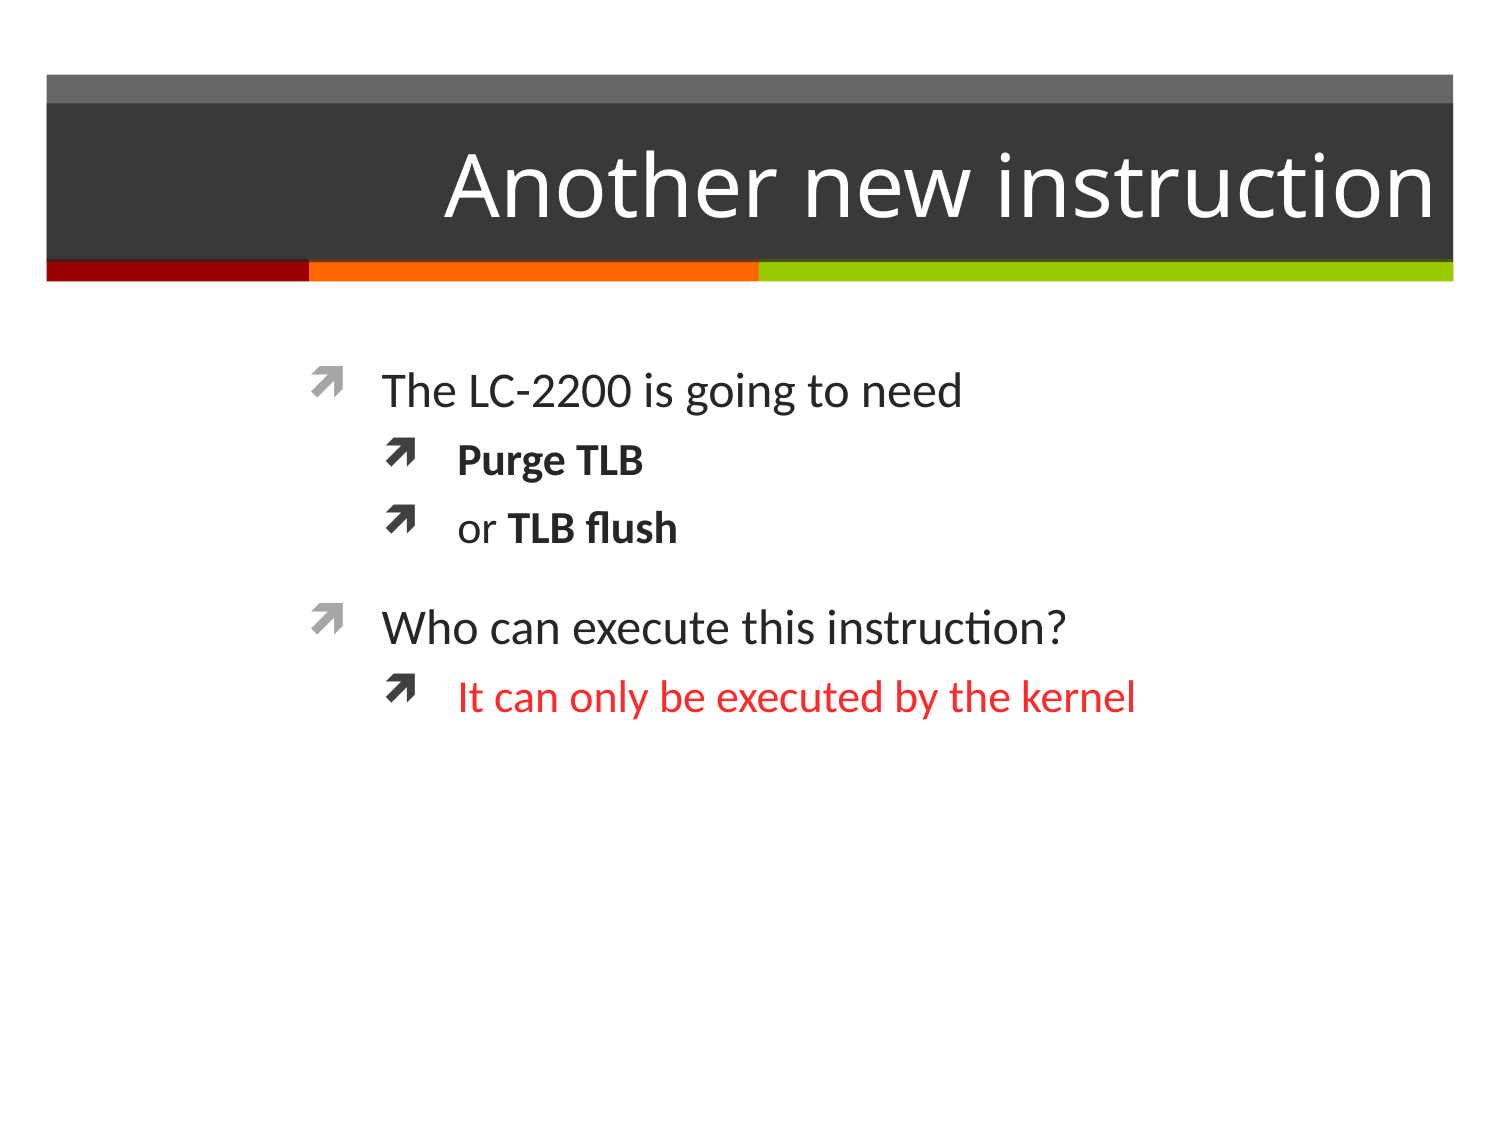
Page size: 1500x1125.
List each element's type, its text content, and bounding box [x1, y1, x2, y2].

title Another new instruction [46, 103, 1454, 263]
list The LC-2200 is going to need Purge TLB or TLB flush Who can execute this instruction? It can only be executed by the kernel [292, 350, 1454, 1005]
